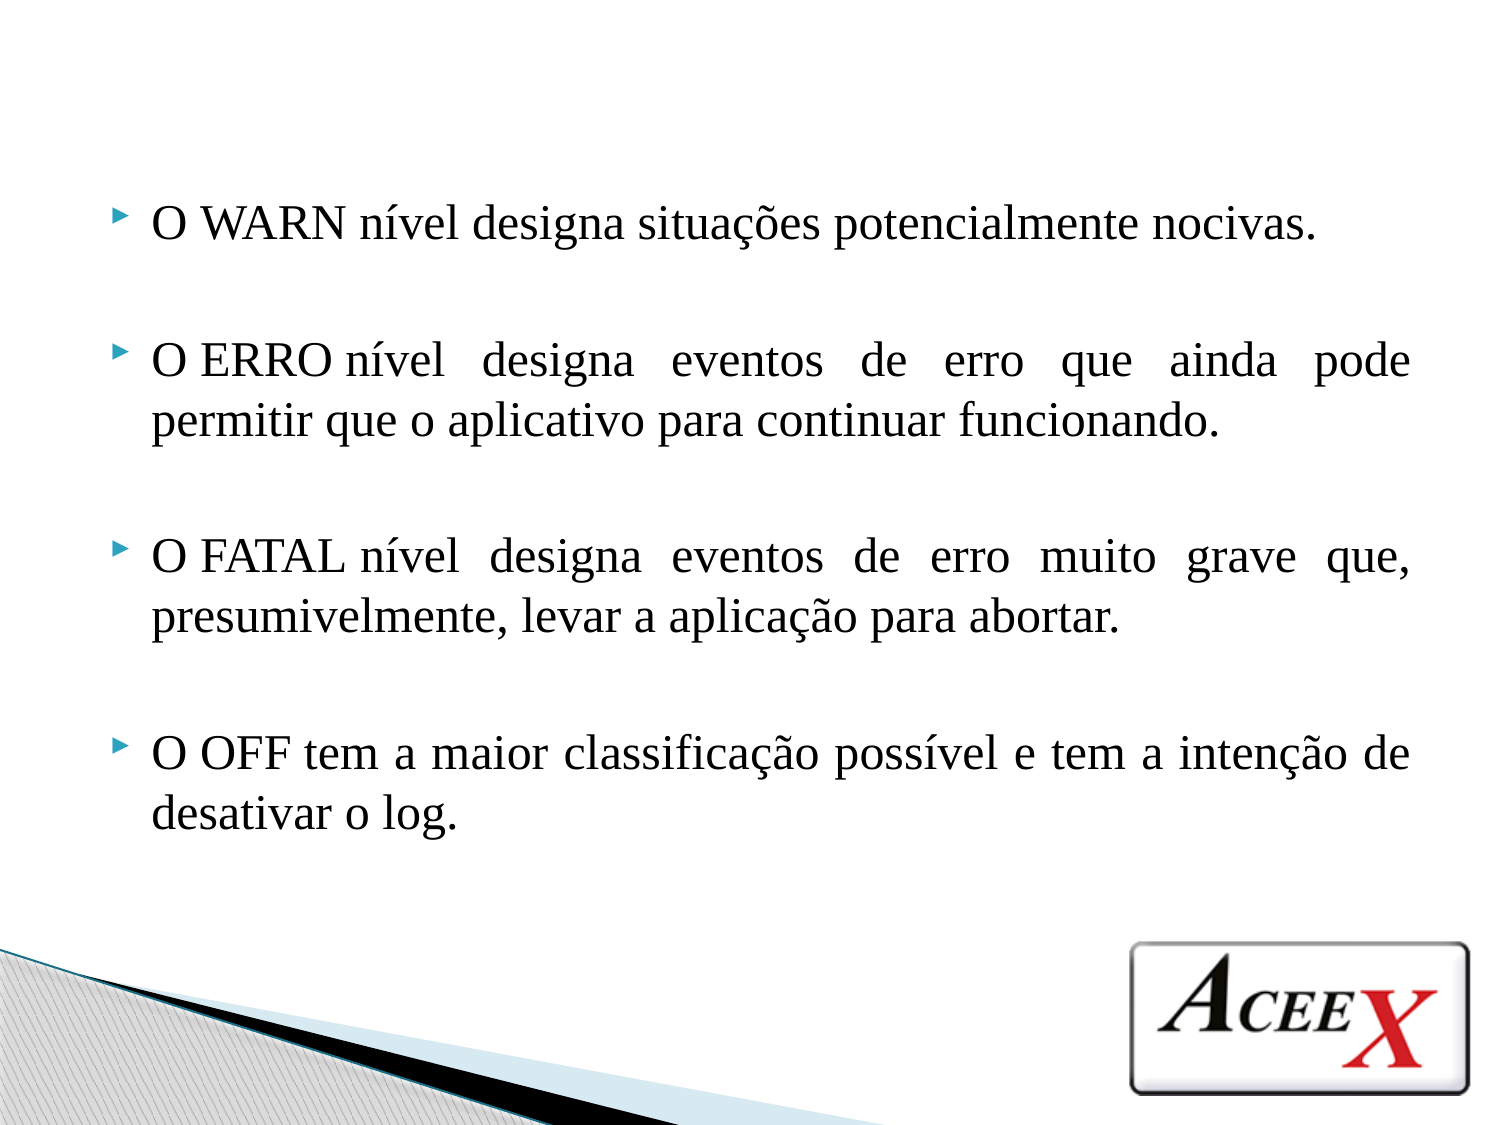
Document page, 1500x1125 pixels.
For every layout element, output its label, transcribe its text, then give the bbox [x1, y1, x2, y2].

picture [1127, 940, 1472, 1096]
list O WARN nível designa situações potencialmente nocivas. O ERRO nível designa eventos de erro que ainda pode permitir que o aplicativo para continuar funcionando. O FATAL nível designa eventos de erro muito grave que, presumivelmente, levar a aplicação para abortar. O OFF tem a maior classificação possível e tem a intenção de desativar o log. [76, 113, 1427, 905]
